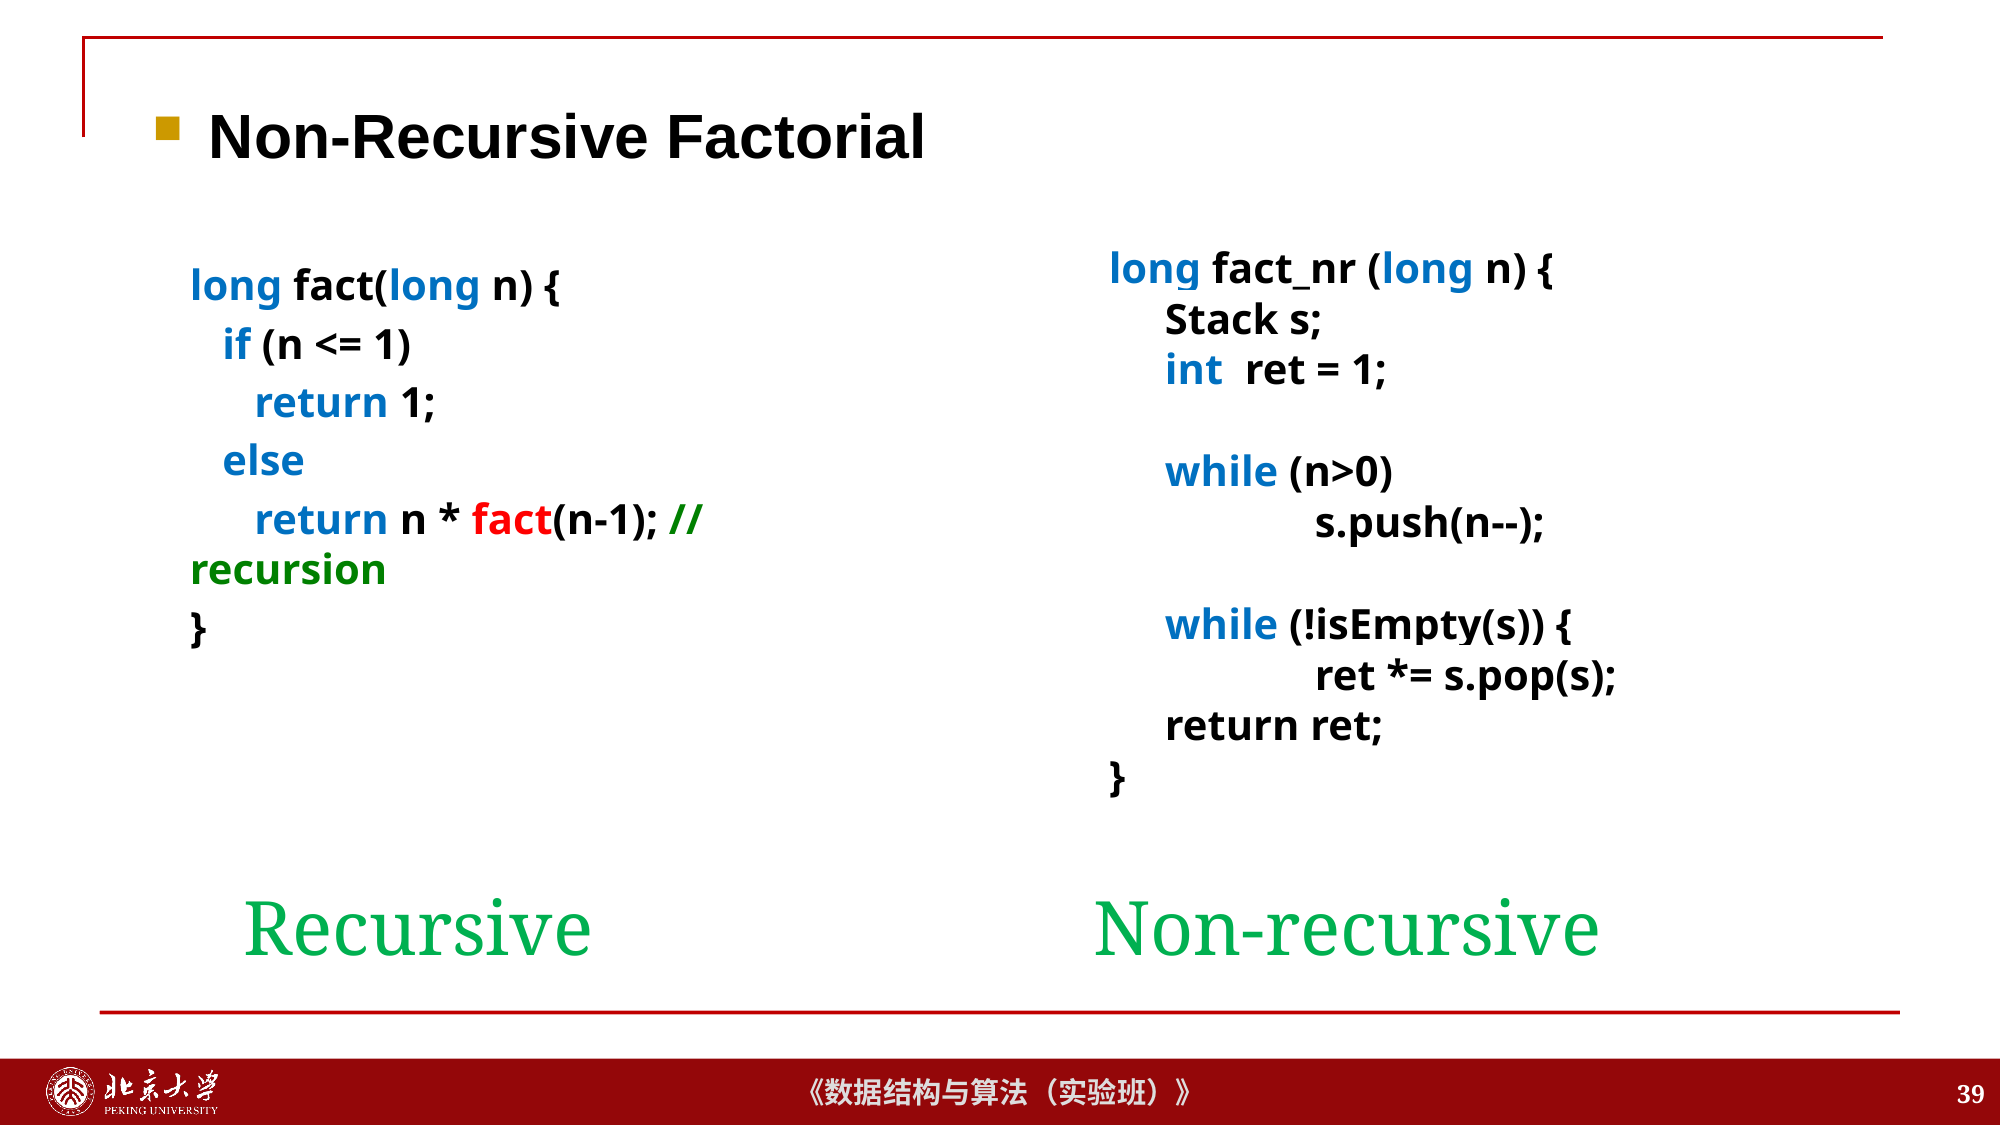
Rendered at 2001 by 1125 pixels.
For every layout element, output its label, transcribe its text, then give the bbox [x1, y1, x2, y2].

picture [46, 1067, 218, 1116]
title Non-Recursive Factorial [137, 59, 1863, 208]
text_box Non-recursive [1003, 873, 1692, 978]
list long fact_nr (long n) { Stack s; int ret = 1; while (n>0) s.push(n--); while (!isEmpty(s)) { ret *= s.pop(s); return ret; } [1093, 251, 1907, 1025]
text_box long fact(long n) { if (n <= 1) return 1; else return n * fact(n-1); // recursion } [174, 251, 875, 702]
text_box Recursive [74, 873, 763, 978]
slide_number 39 [1550, 1065, 2000, 1125]
